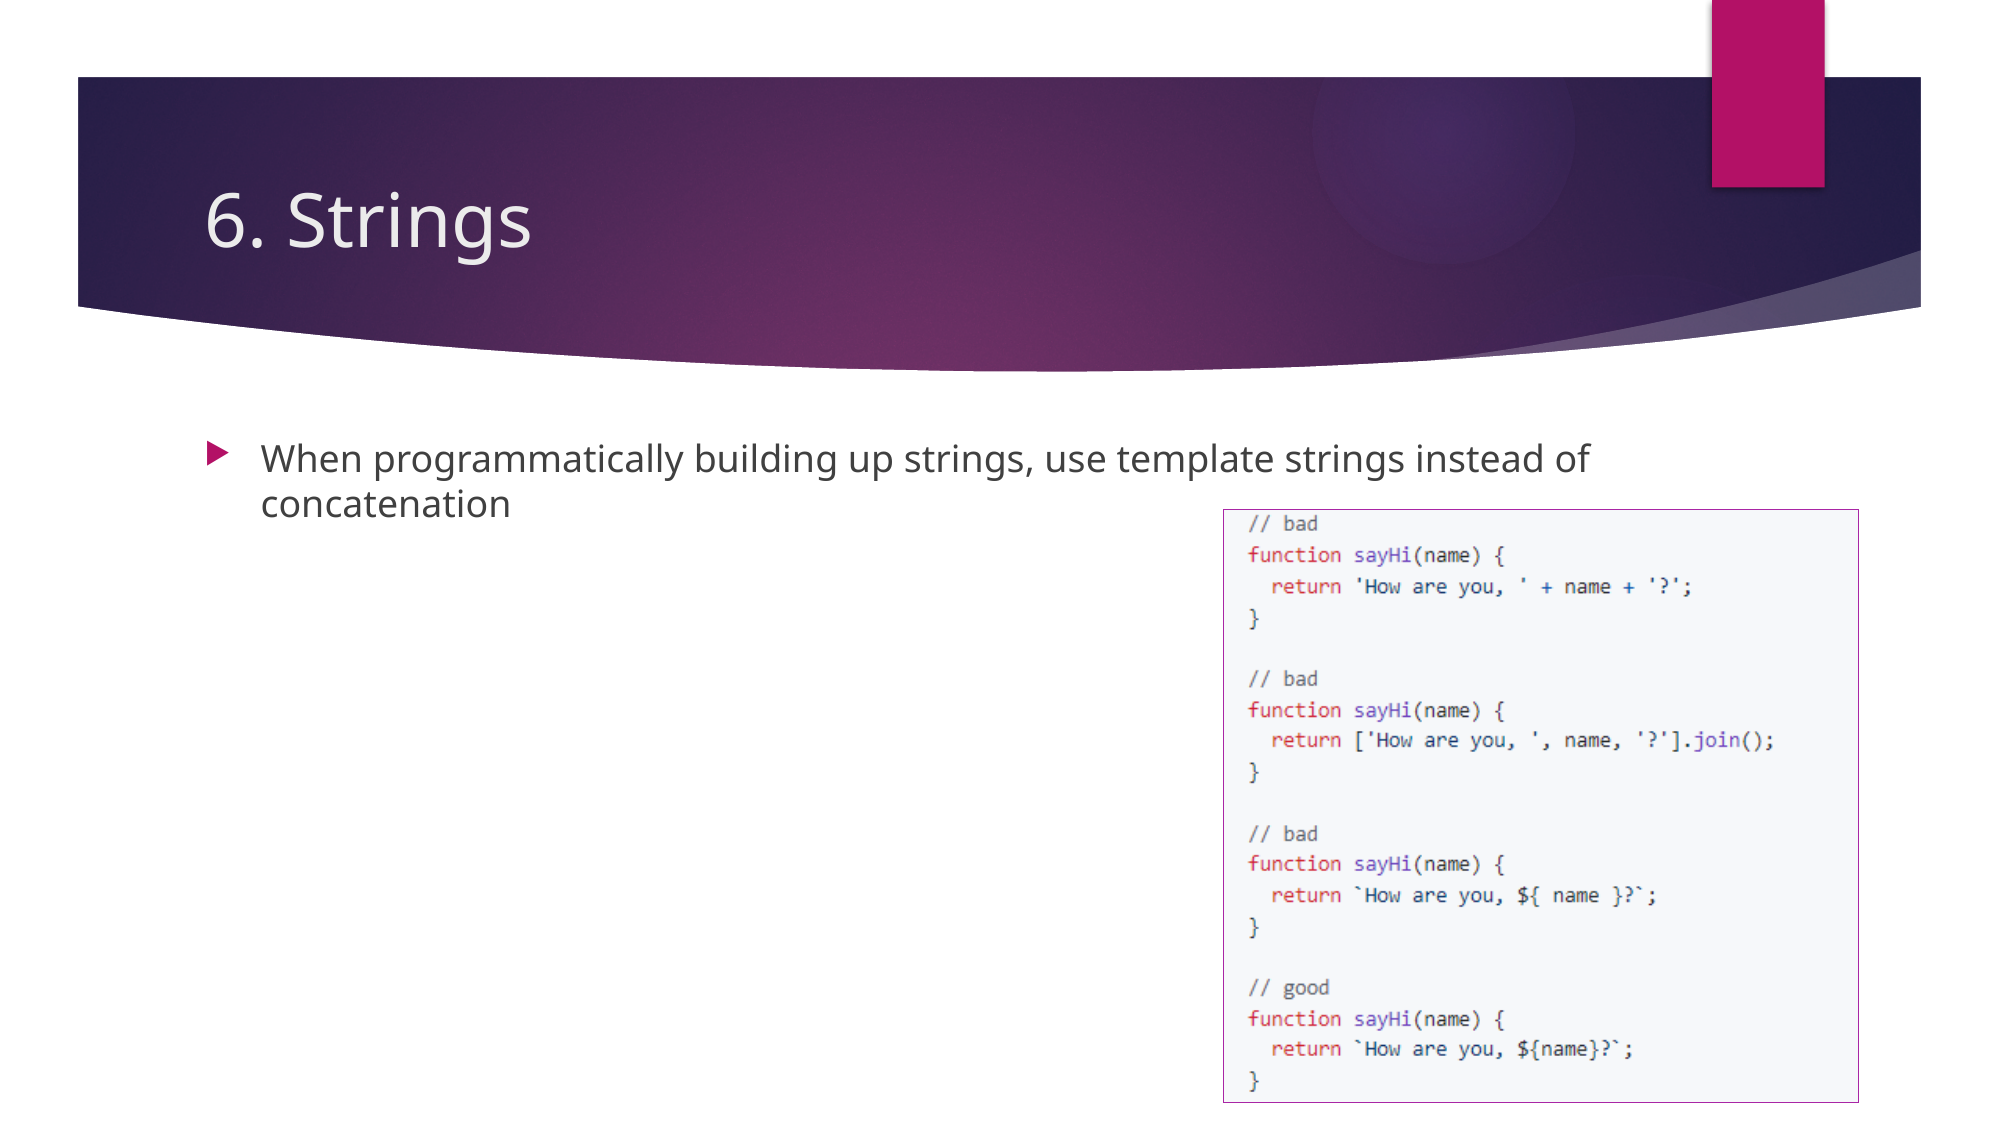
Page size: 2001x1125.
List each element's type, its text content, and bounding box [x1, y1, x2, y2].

picture [1223, 509, 1859, 1103]
list When programmatically building up strings, use template strings instead of concatenation [189, 427, 1638, 988]
title 6. Strings [189, 159, 1627, 276]
